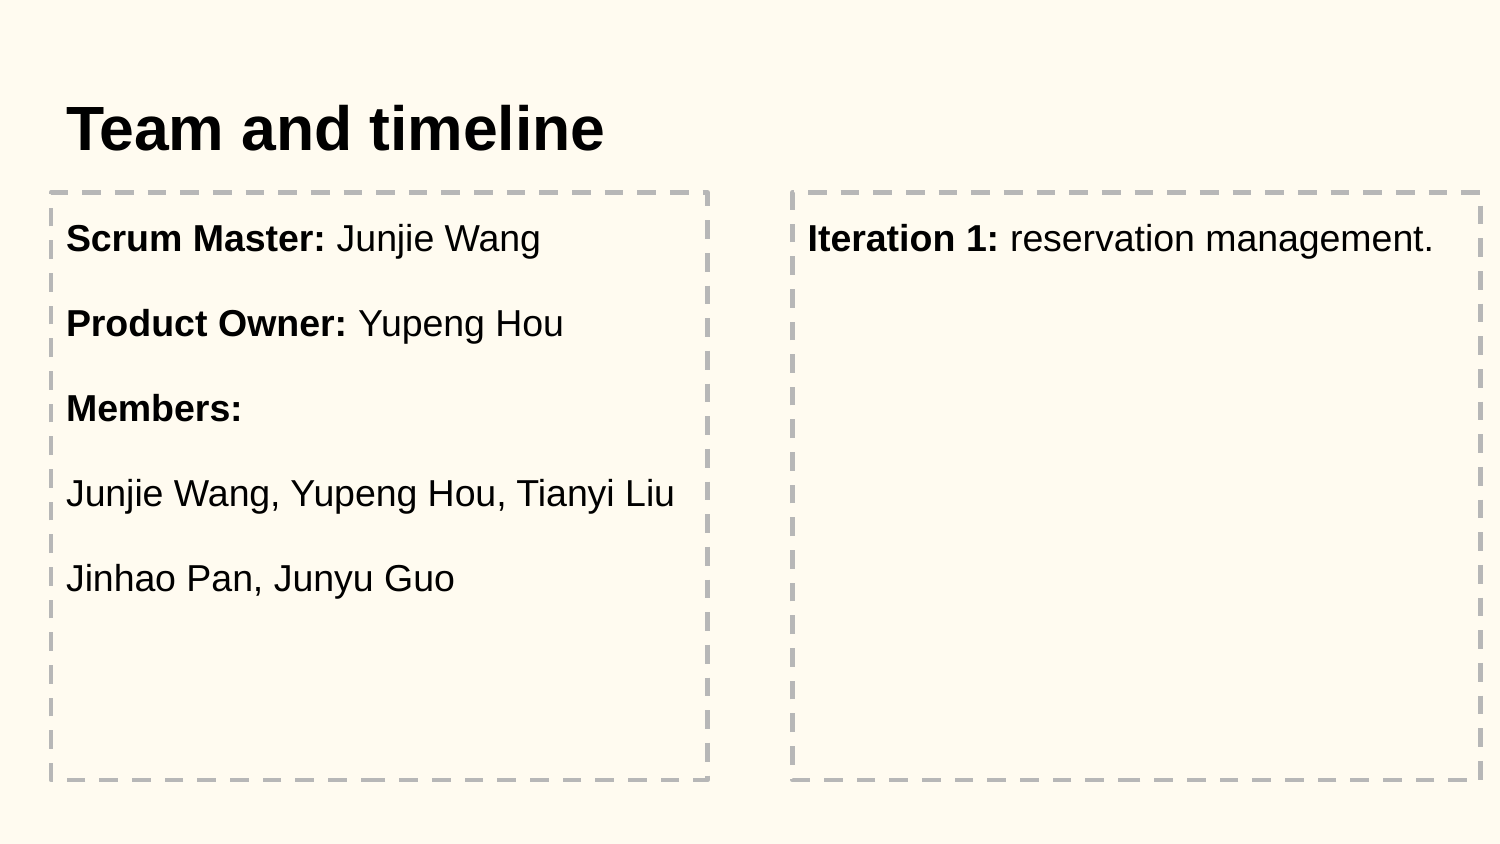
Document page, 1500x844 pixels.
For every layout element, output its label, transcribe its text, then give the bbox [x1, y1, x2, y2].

title Team and timeline [51, 72, 1449, 174]
list Iteration 1: reservation management. [792, 192, 1481, 781]
list Scrum Master: Junjie Wang Product Owner: Yupeng Hou Members: Junjie Wang, Yupeng Hou, Tianyi Liu Jinhao Pan, Junyu Guo [51, 192, 708, 781]
